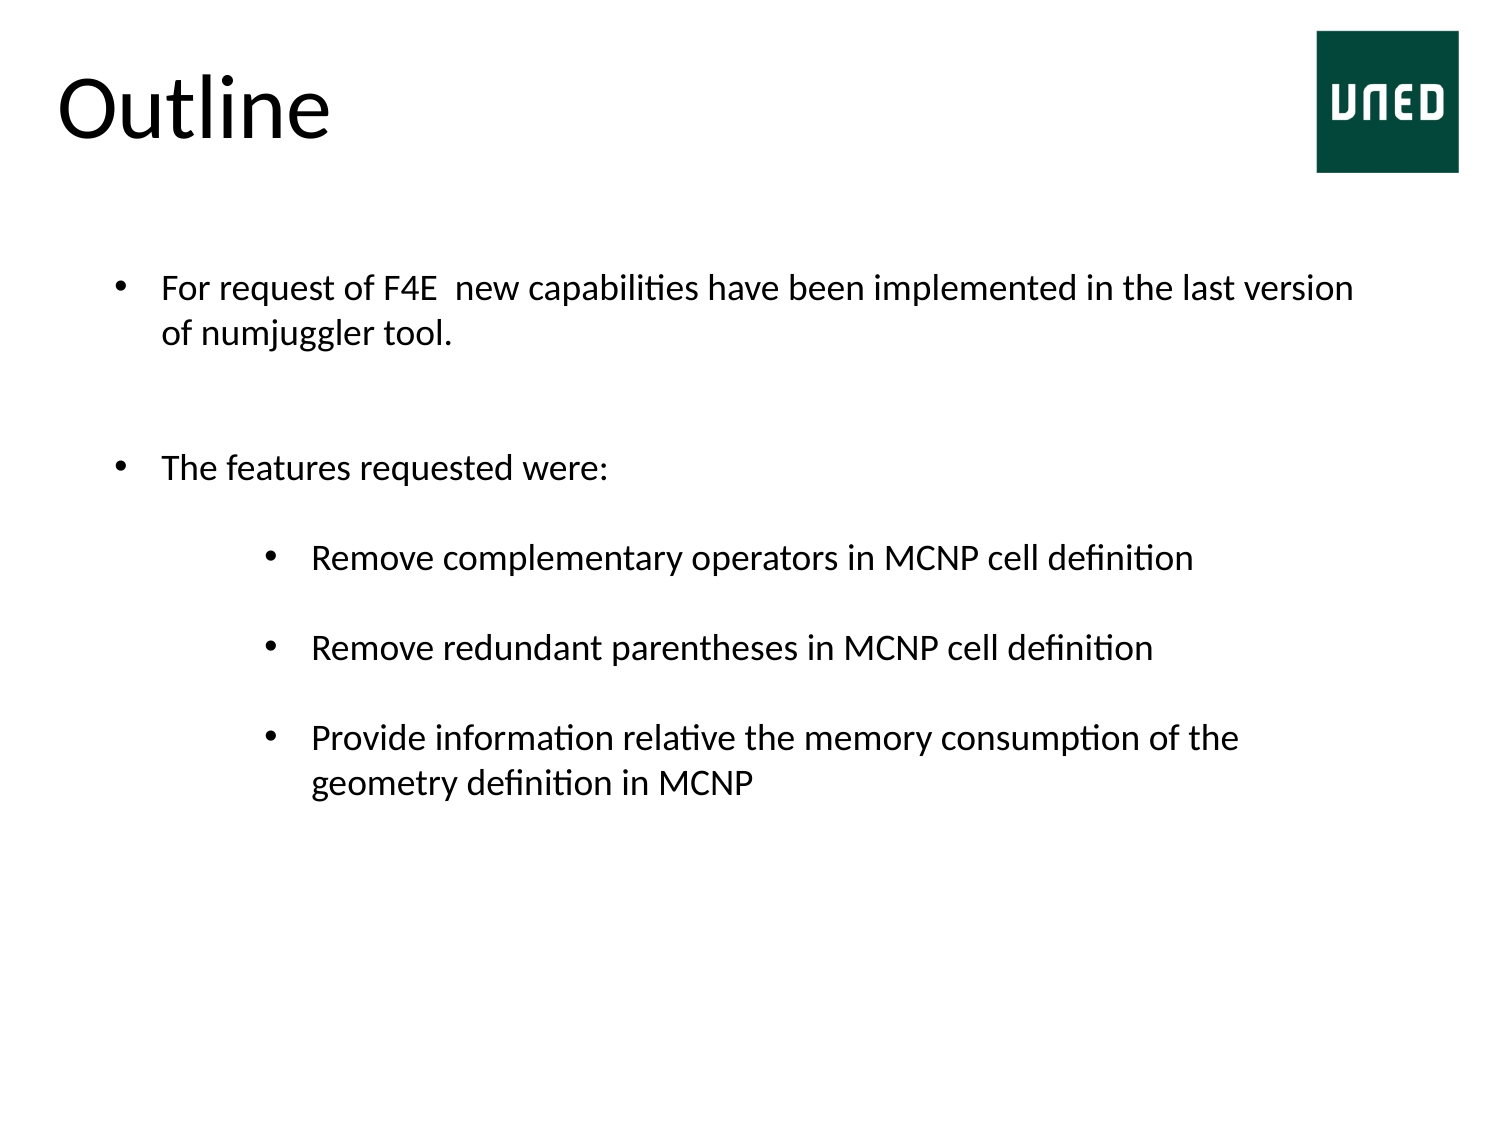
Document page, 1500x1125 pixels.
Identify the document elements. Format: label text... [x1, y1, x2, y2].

text_box For request of F4E new capabilities have been implemented in the last version of numjuggler tool. The features requested were: Remove complementary operators in MCNP cell definition Remove redundant parentheses in MCNP cell definition Provide information relative the memory consumption of the geometry definition in MCNP [99, 255, 1388, 811]
title Outline [41, 30, 1315, 173]
picture [1316, 30, 1459, 173]
